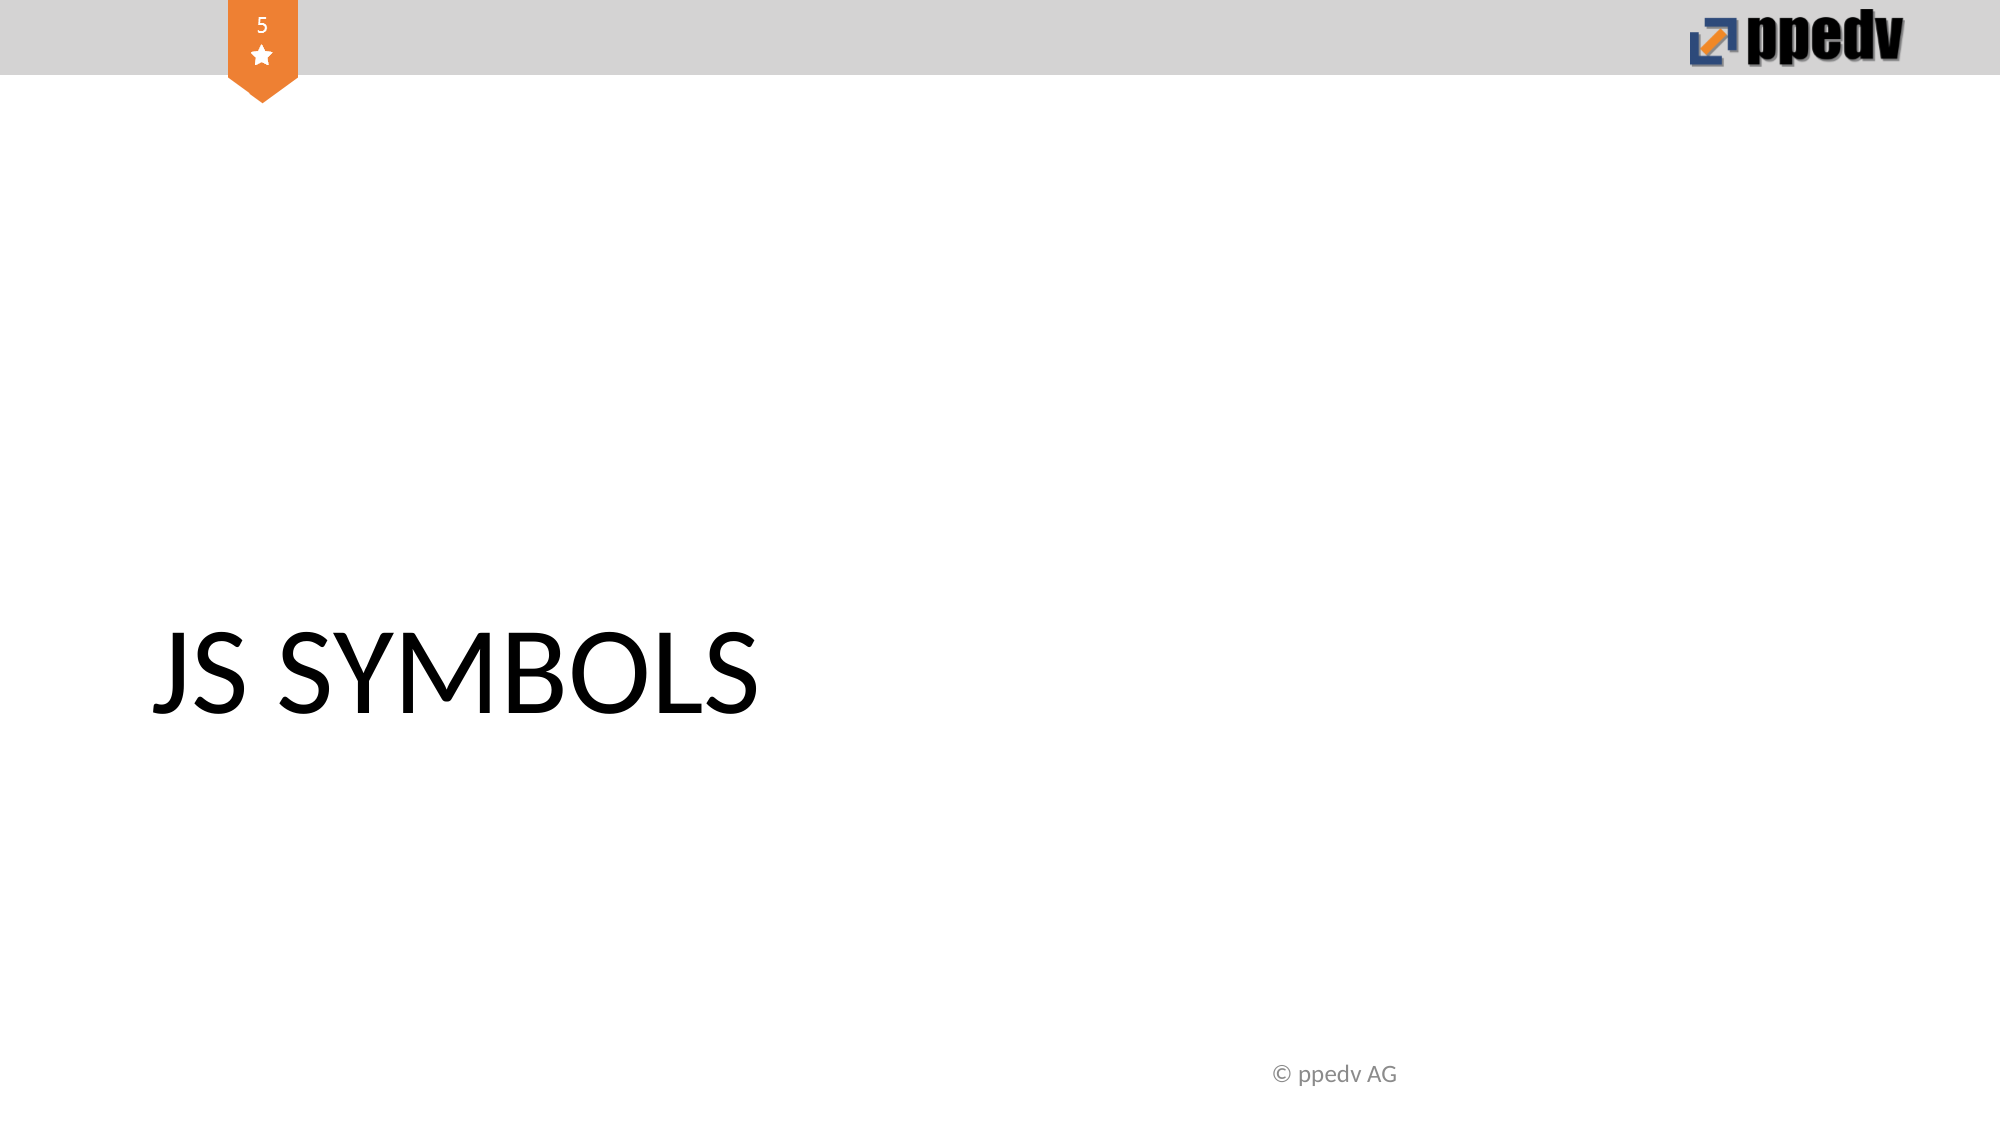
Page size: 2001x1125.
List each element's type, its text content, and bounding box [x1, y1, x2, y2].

title JS SYMBOLS [136, 280, 1862, 749]
picture [0, 0, 2000, 104]
footer © ppedv AG [137, 1042, 1413, 1103]
